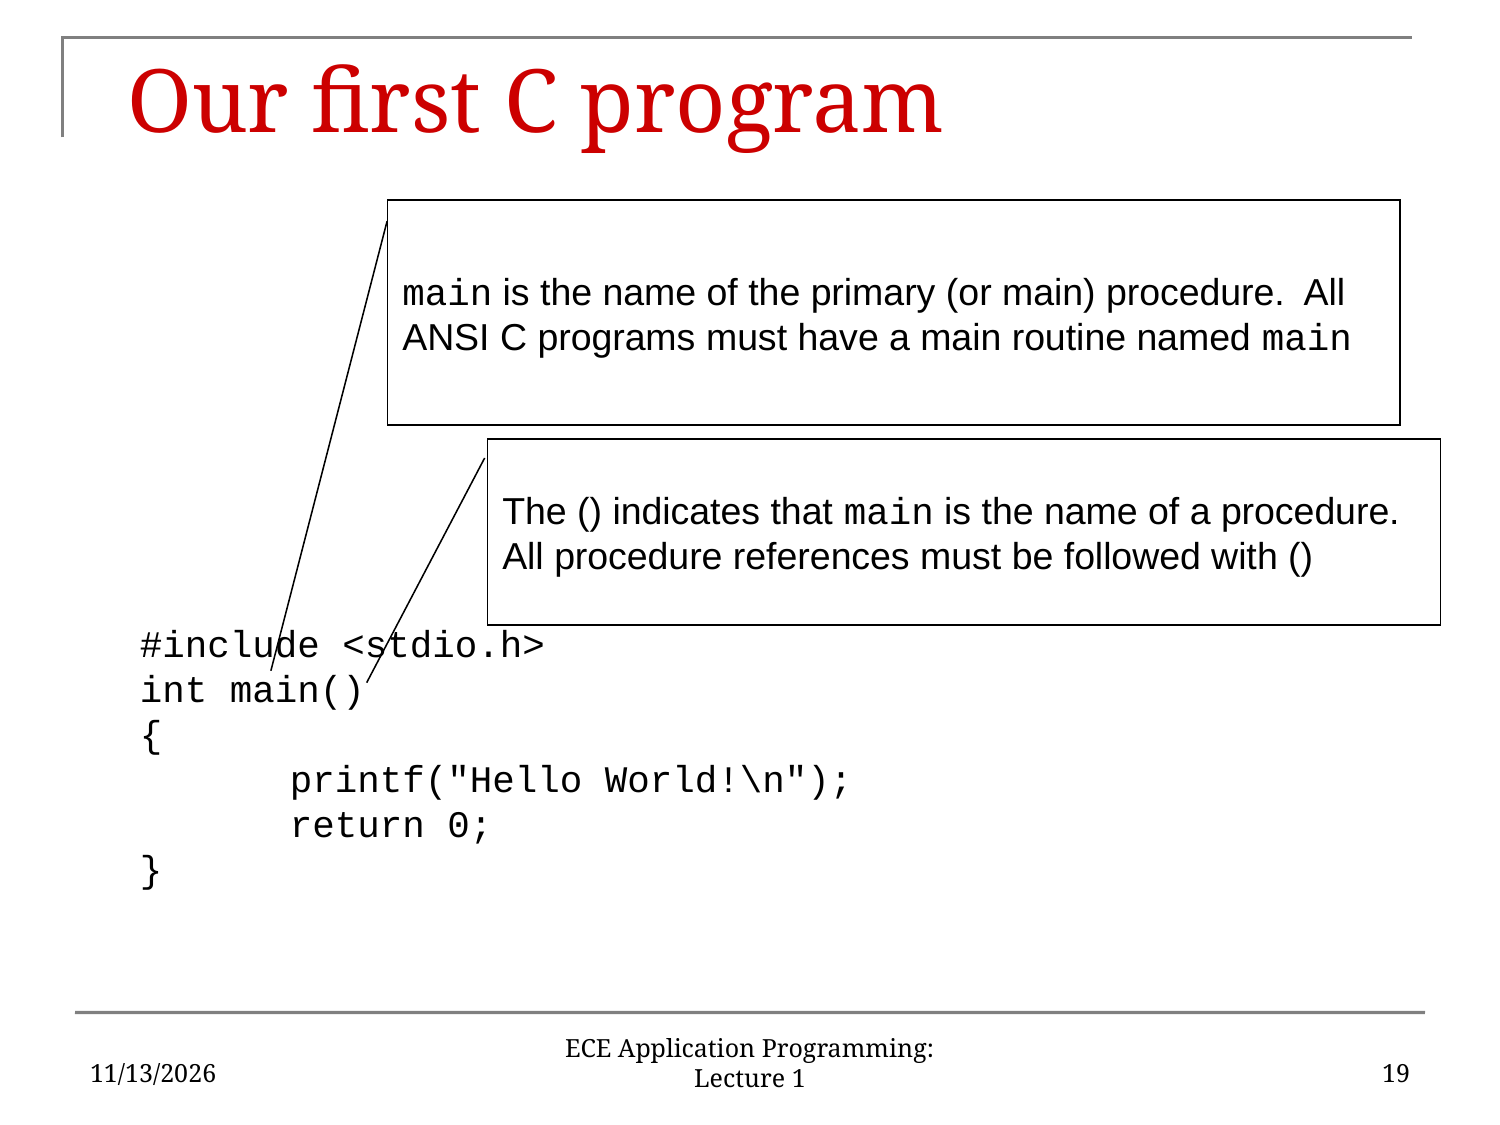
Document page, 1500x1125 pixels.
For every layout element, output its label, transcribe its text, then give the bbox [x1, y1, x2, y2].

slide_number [74, 1023, 426, 1100]
text_box The () indicates that main is the name of a procedure. All procedure references must be followed with () [487, 439, 1441, 625]
title Our first C program [112, 37, 1388, 175]
slide_number 19 [1074, 1023, 1426, 1100]
text_box main is the name of the primary (or main) procedure. All ANSI C programs must have a main routine named main [270, 199, 1401, 671]
text_box #include <stdio.h> int main() { printf("Hello World!\n"); return 0; } [124, 612, 1413, 898]
footer ECE Application Programming: Lecture 1 [512, 1024, 988, 1101]
